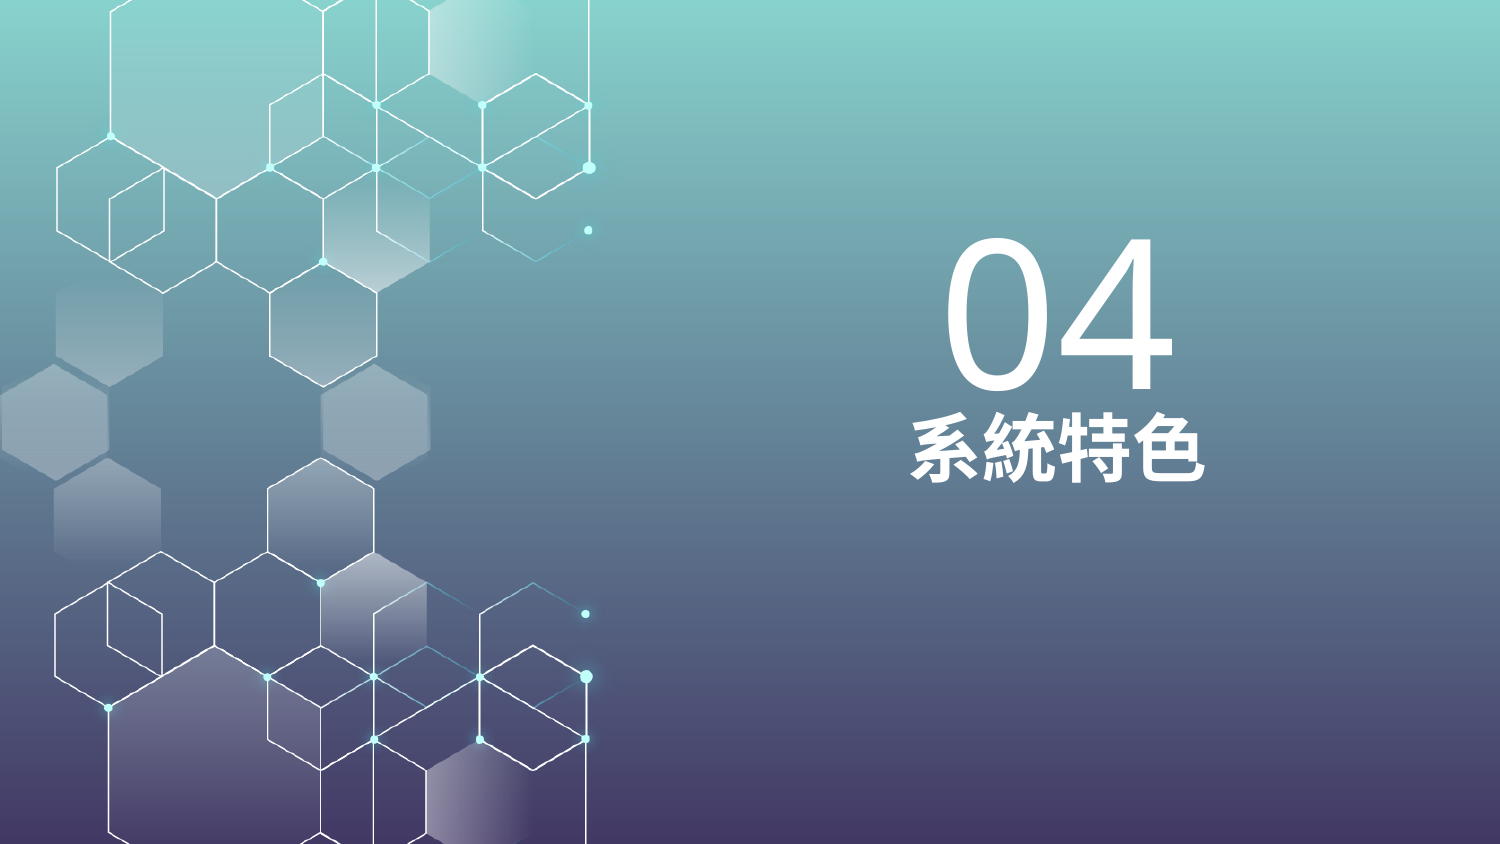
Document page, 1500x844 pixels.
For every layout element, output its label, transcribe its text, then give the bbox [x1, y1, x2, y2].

title 04 [704, 216, 1411, 397]
picture [0, 0, 627, 844]
title 系統特色 [704, 397, 1411, 494]
